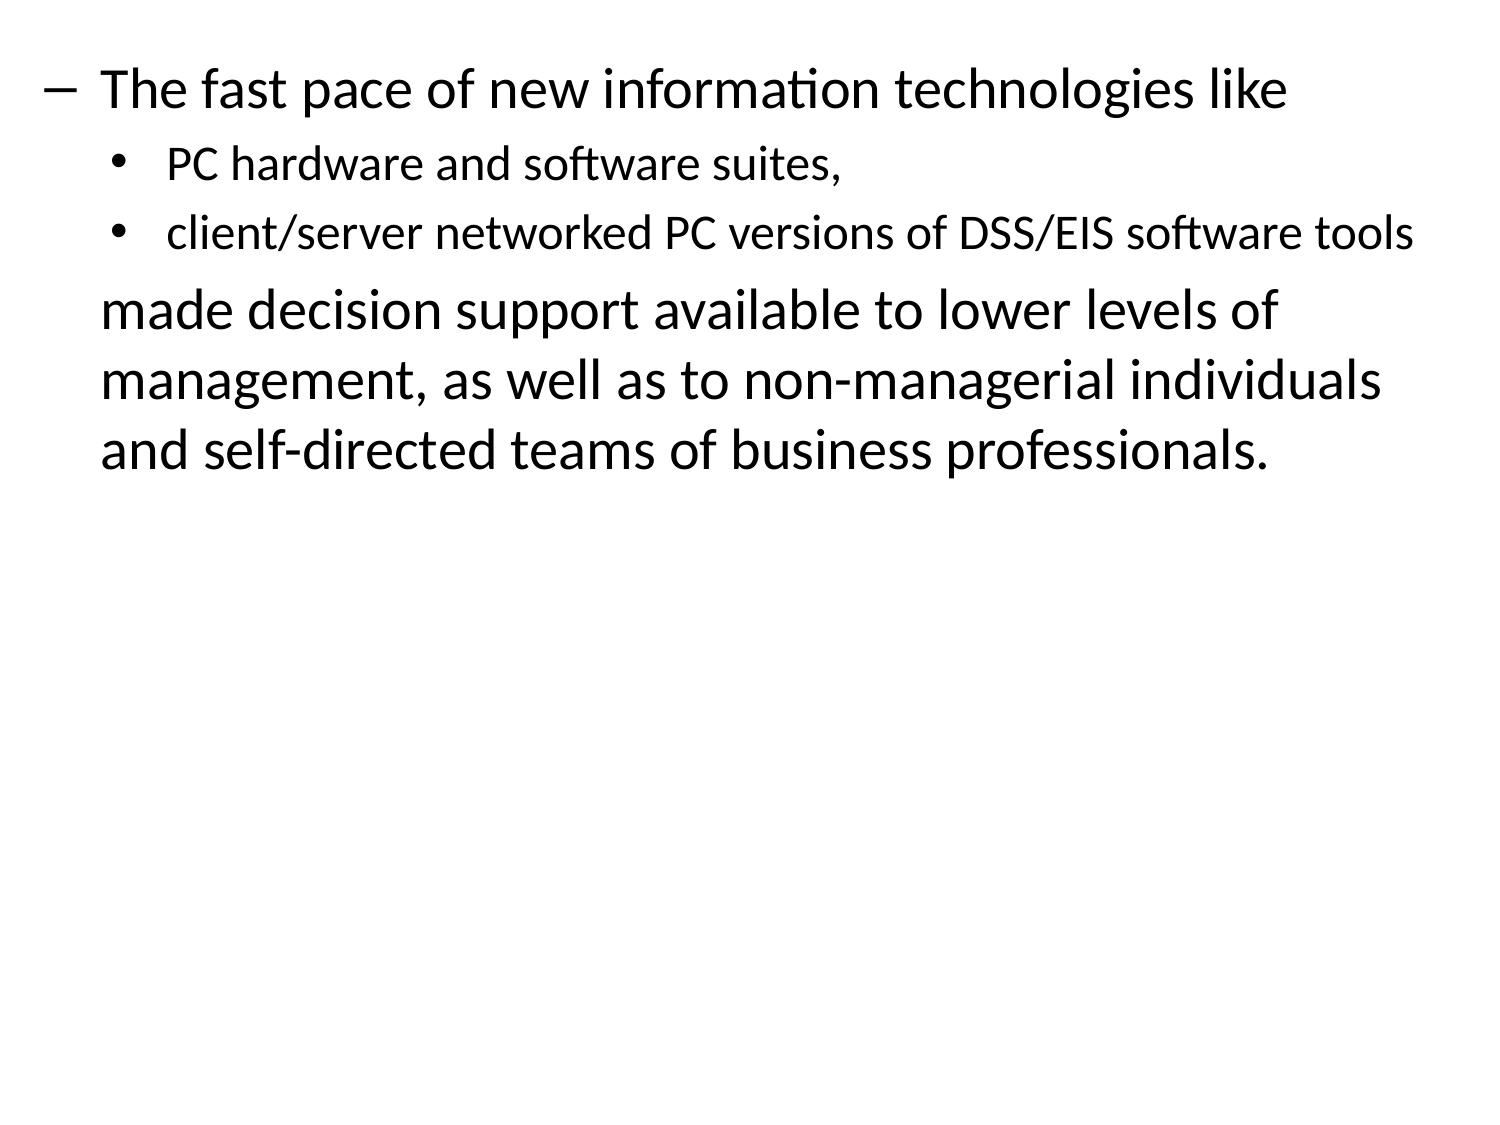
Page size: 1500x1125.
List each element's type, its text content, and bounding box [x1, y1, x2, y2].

list The fast pace of new information technologies like PC hardware and software suites, client/server networked PC versions of DSS/EIS software tools made decision support available to lower levels of management, as well as to non-managerial individuals and self-directed teams of business professionals. [29, 42, 1471, 1071]
